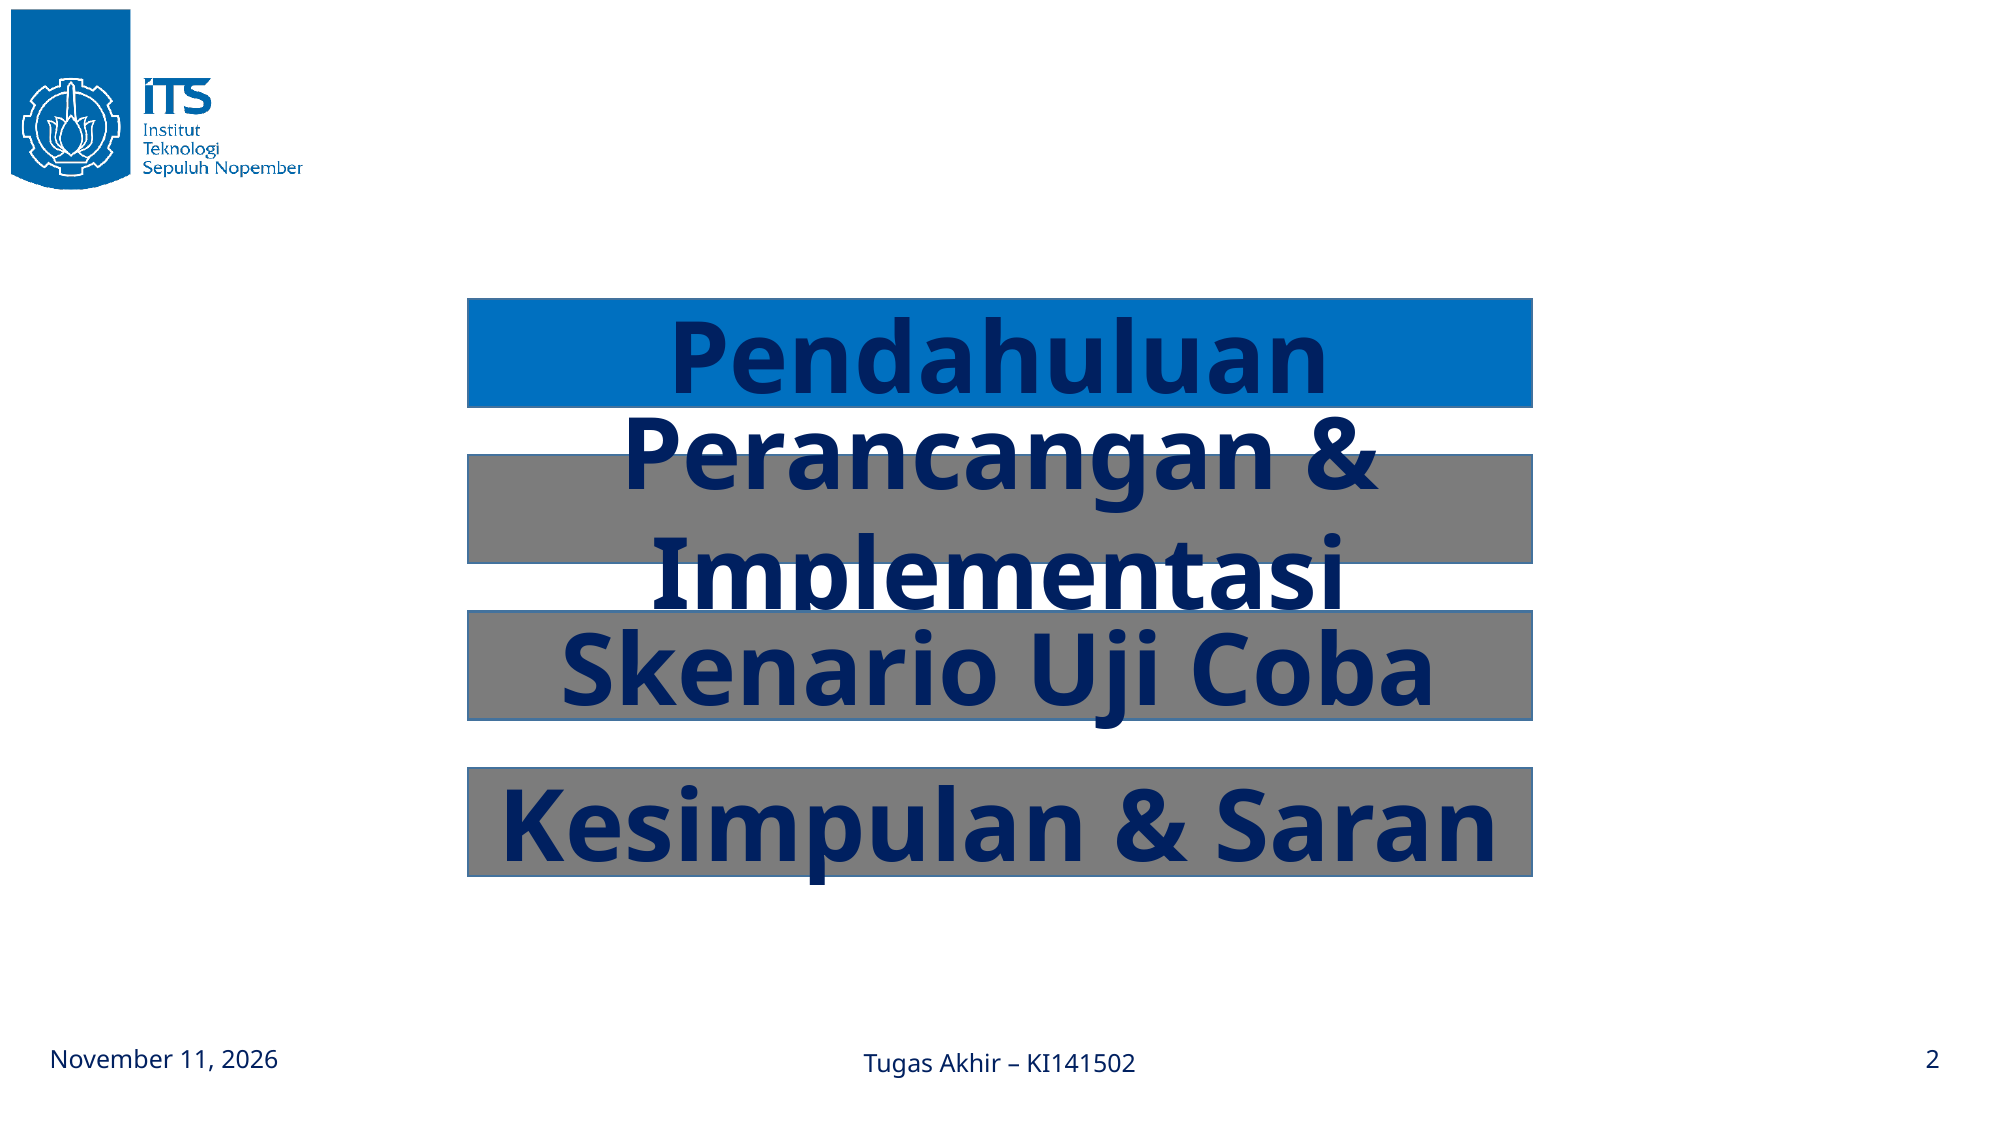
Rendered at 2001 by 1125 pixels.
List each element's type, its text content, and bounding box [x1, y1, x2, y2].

text_box Skenario Uji Coba [467, 610, 1533, 721]
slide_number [34, 1023, 348, 1098]
text_box Pendahuluan [467, 298, 1533, 408]
slide_number 2 [1875, 1023, 1955, 1098]
footer Tugas Akhir – KI141502 [762, 1025, 1238, 1101]
text_box Kesimpulan & Saran [467, 767, 1533, 877]
text_box Perancangan & Implementasi [467, 454, 1533, 564]
picture [0, 0, 311, 200]
